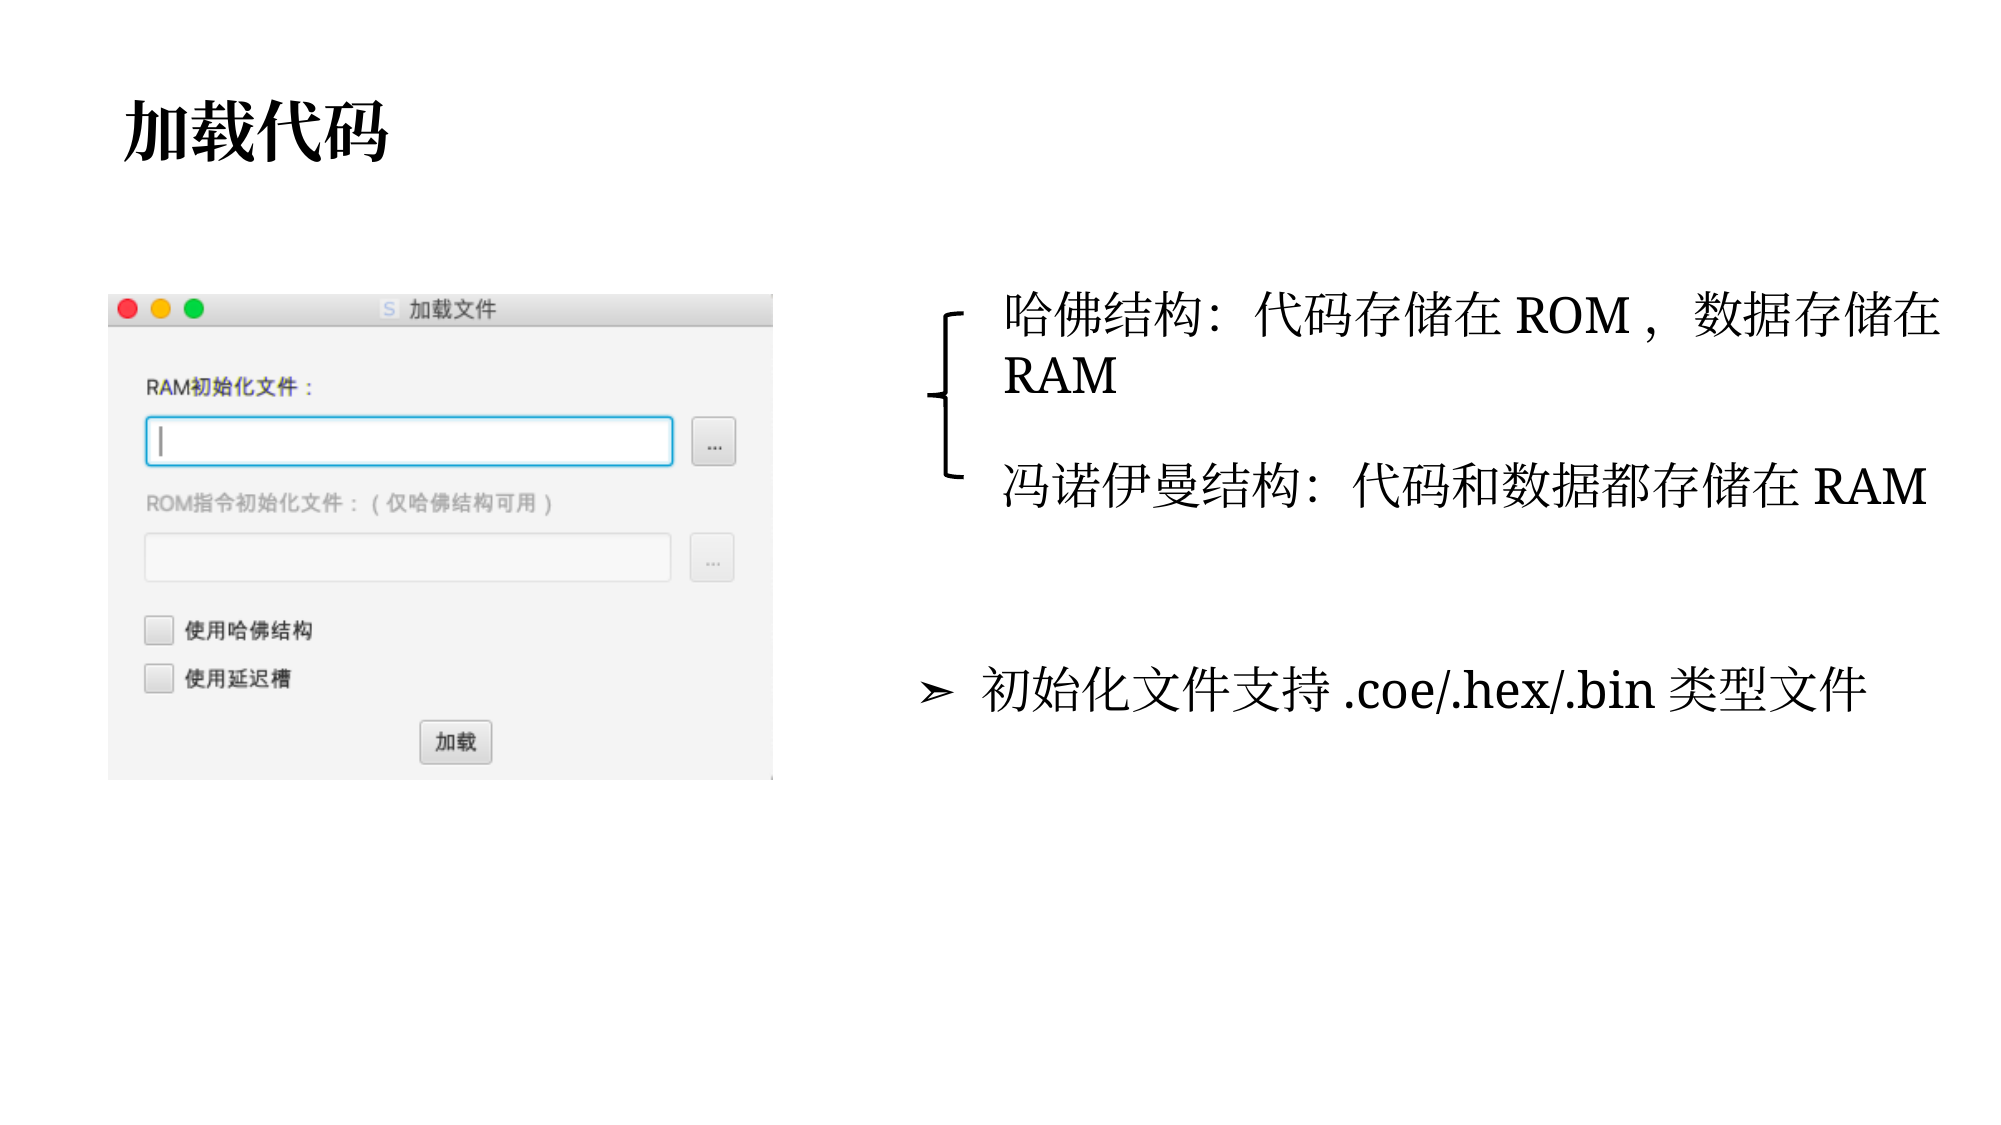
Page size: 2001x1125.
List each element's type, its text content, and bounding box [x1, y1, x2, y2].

text_box 加载代码 [108, 81, 568, 177]
text_box 冯诺伊曼结构：代码和数据都存储在RAM [986, 446, 1971, 522]
text_box ➣ 初始化文件支持.coe/.hex/.bin类型文件 [899, 651, 1934, 726]
text_box [927, 312, 964, 478]
text_box 哈佛结构：代码存储在ROM，数据存储在RAM [988, 275, 2000, 411]
picture [108, 294, 773, 780]
